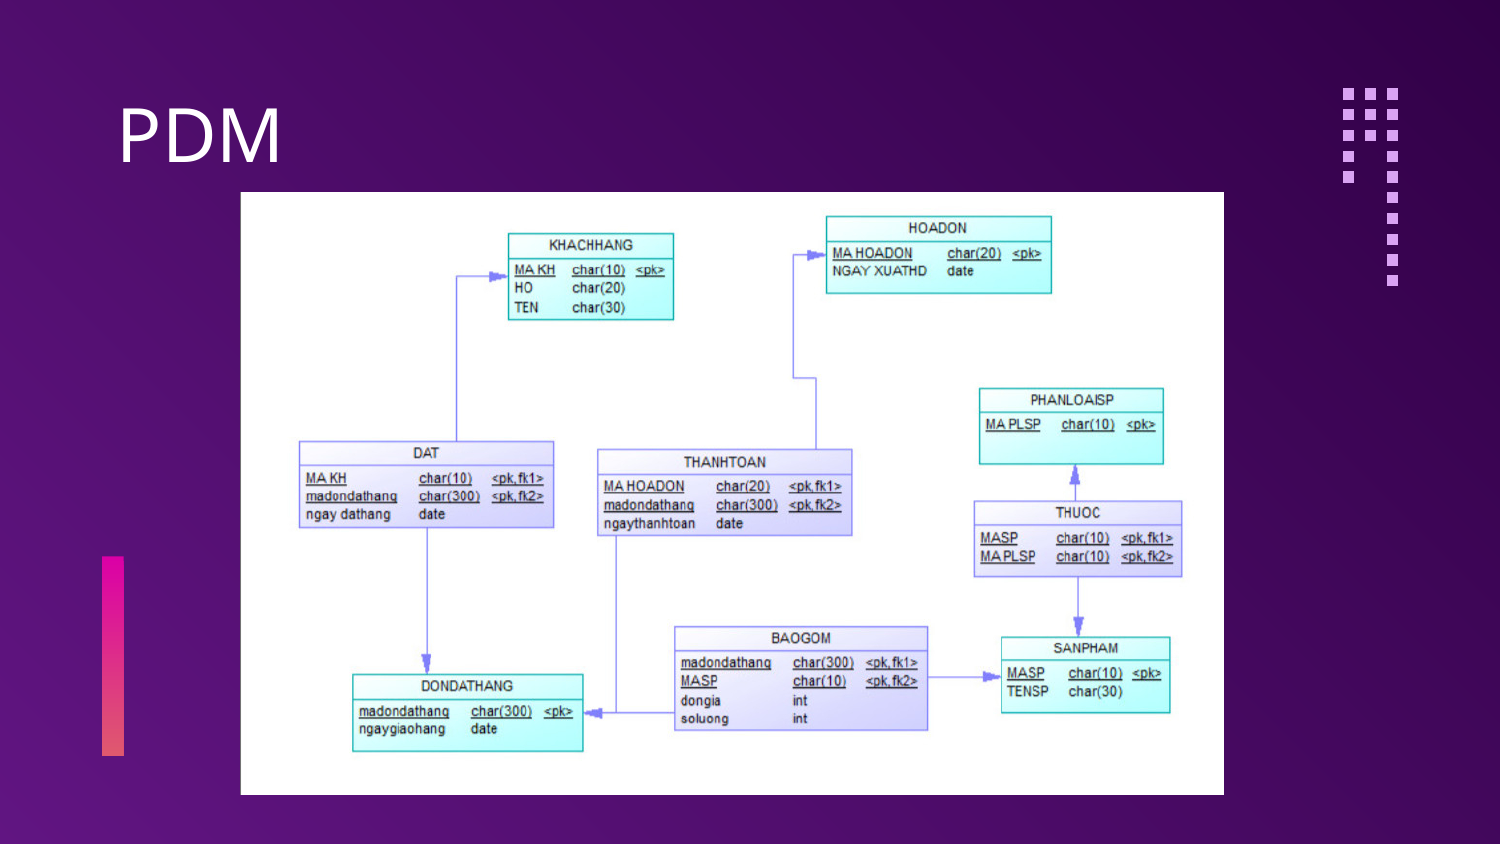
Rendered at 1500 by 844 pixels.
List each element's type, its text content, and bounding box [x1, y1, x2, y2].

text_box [1342, 88, 1399, 287]
title PDM [101, 72, 1399, 167]
text_box [101, 556, 124, 756]
picture [239, 191, 1225, 795]
